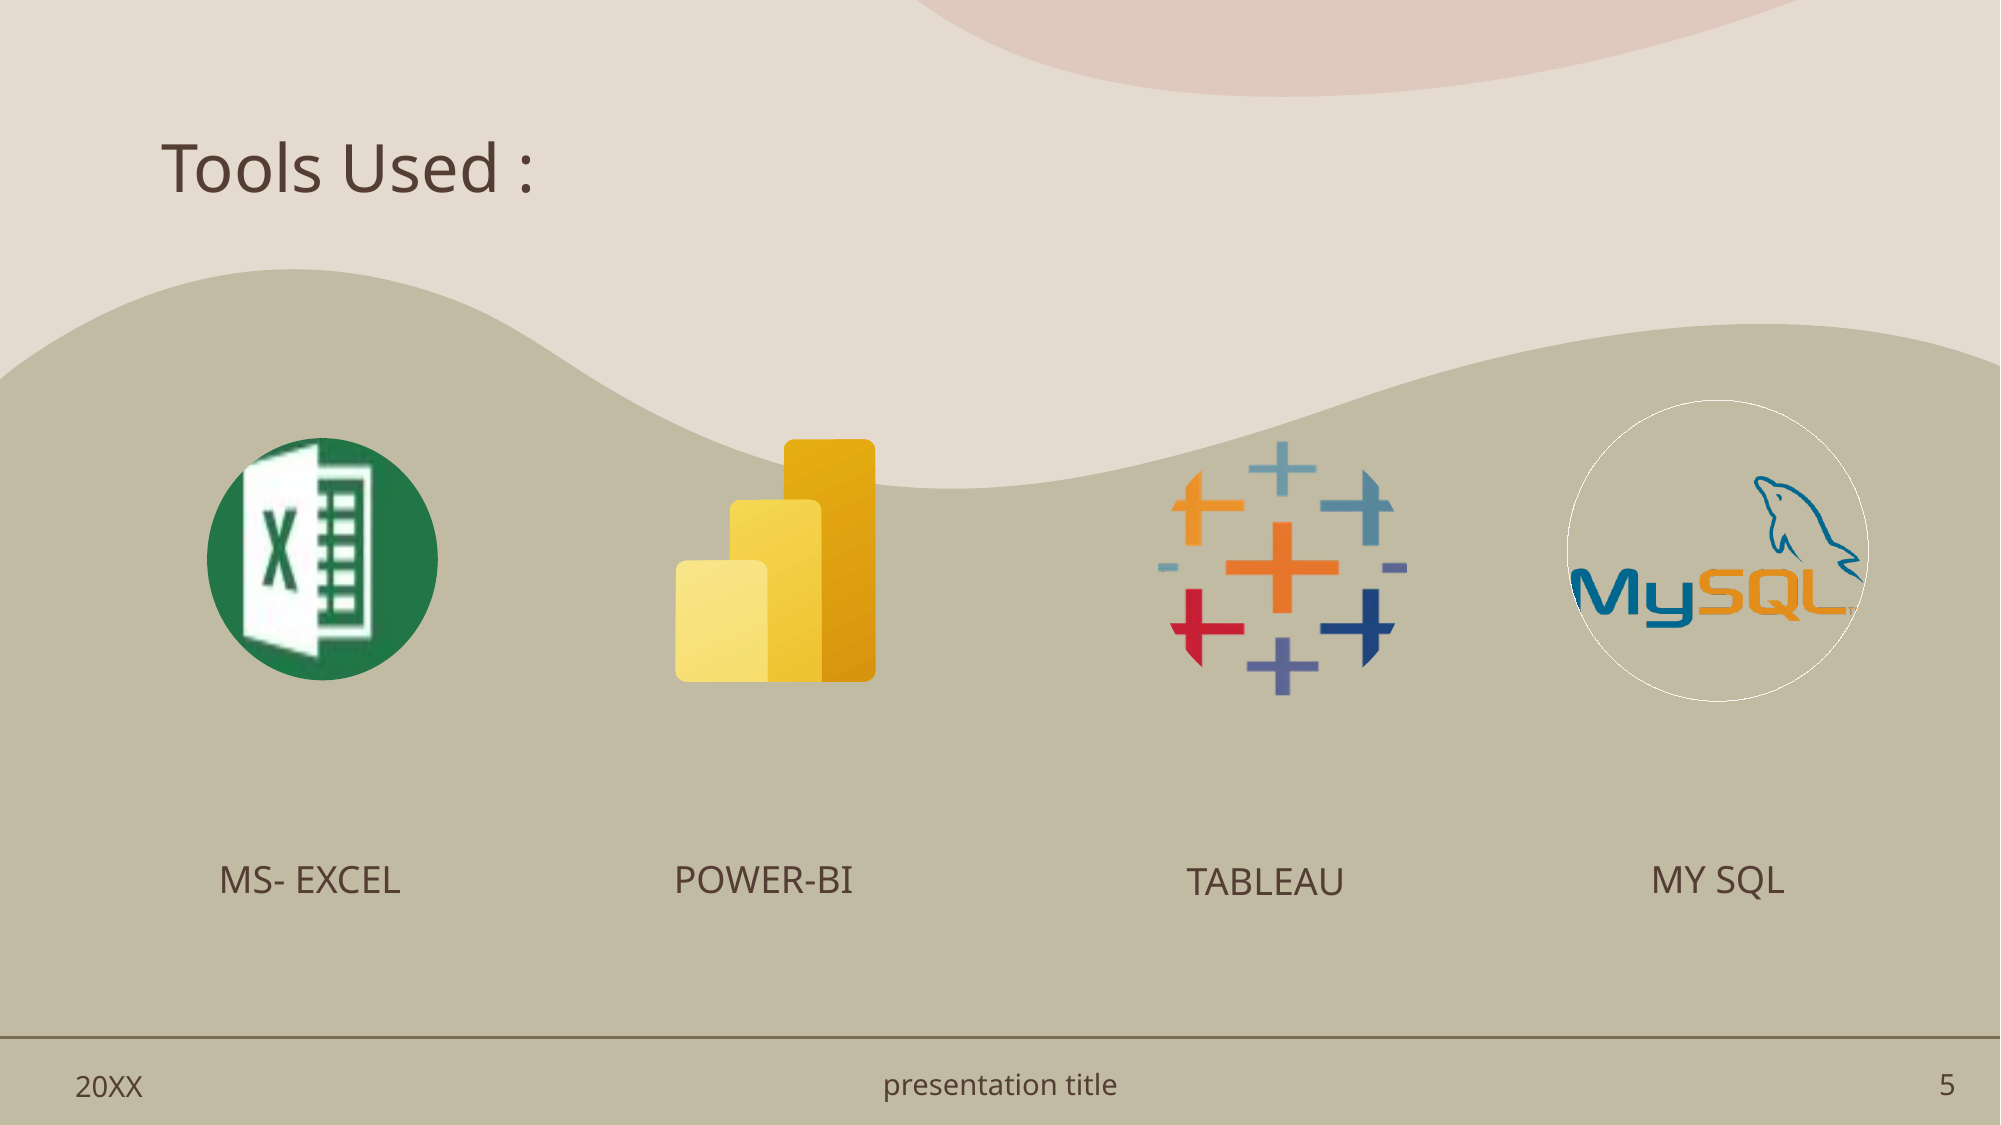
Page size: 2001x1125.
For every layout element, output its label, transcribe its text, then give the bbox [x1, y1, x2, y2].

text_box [675, 439, 882, 682]
picture [1158, 439, 1407, 698]
slide_number 5 [1808, 1060, 1971, 1112]
picture [1567, 400, 1869, 702]
list Power-bi [564, 848, 963, 909]
list tableau [1055, 848, 1477, 911]
list My sql [1519, 848, 1917, 909]
list MS- excel [111, 848, 509, 909]
footer presentation title [718, 1060, 1283, 1112]
slide_number 20XX [60, 1060, 222, 1112]
picture [207, 438, 438, 681]
title Tools Used : [94, 115, 1820, 227]
